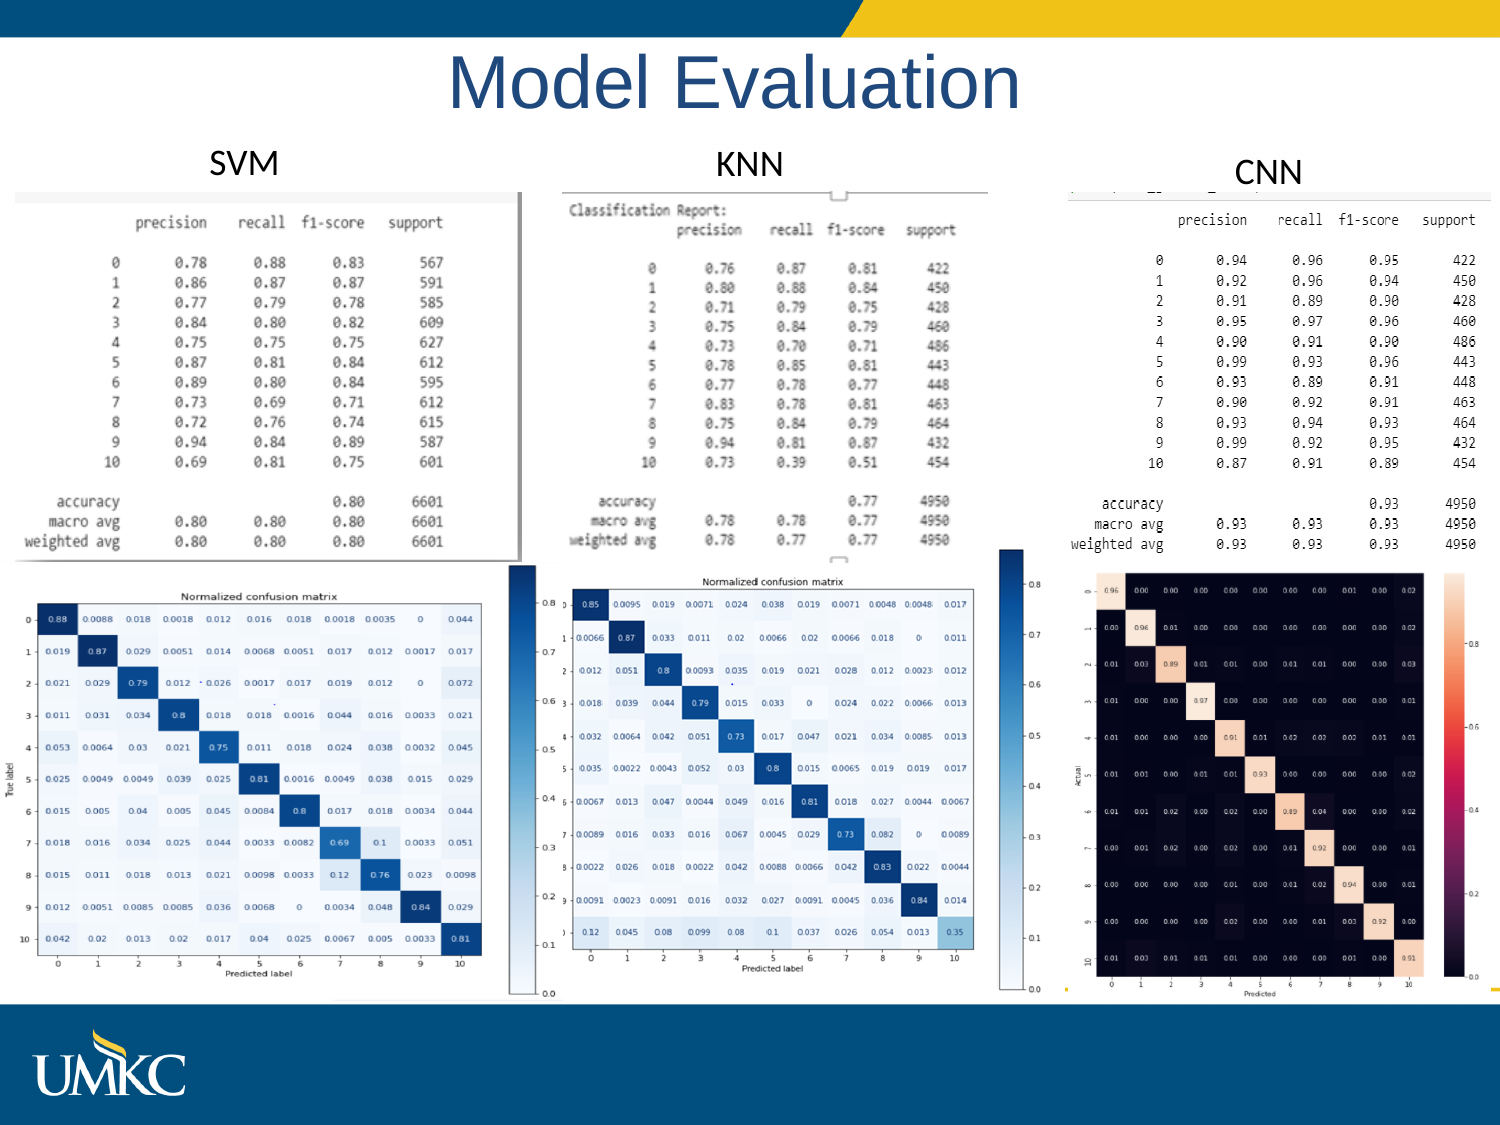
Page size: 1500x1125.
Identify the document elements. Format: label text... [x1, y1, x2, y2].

title Model Evaluation [431, 0, 1082, 160]
text_box SVM [90, 130, 399, 190]
picture [0, 0, 1500, 1125]
text_box CNN [1115, 139, 1423, 190]
text_box KNN [596, 131, 904, 189]
